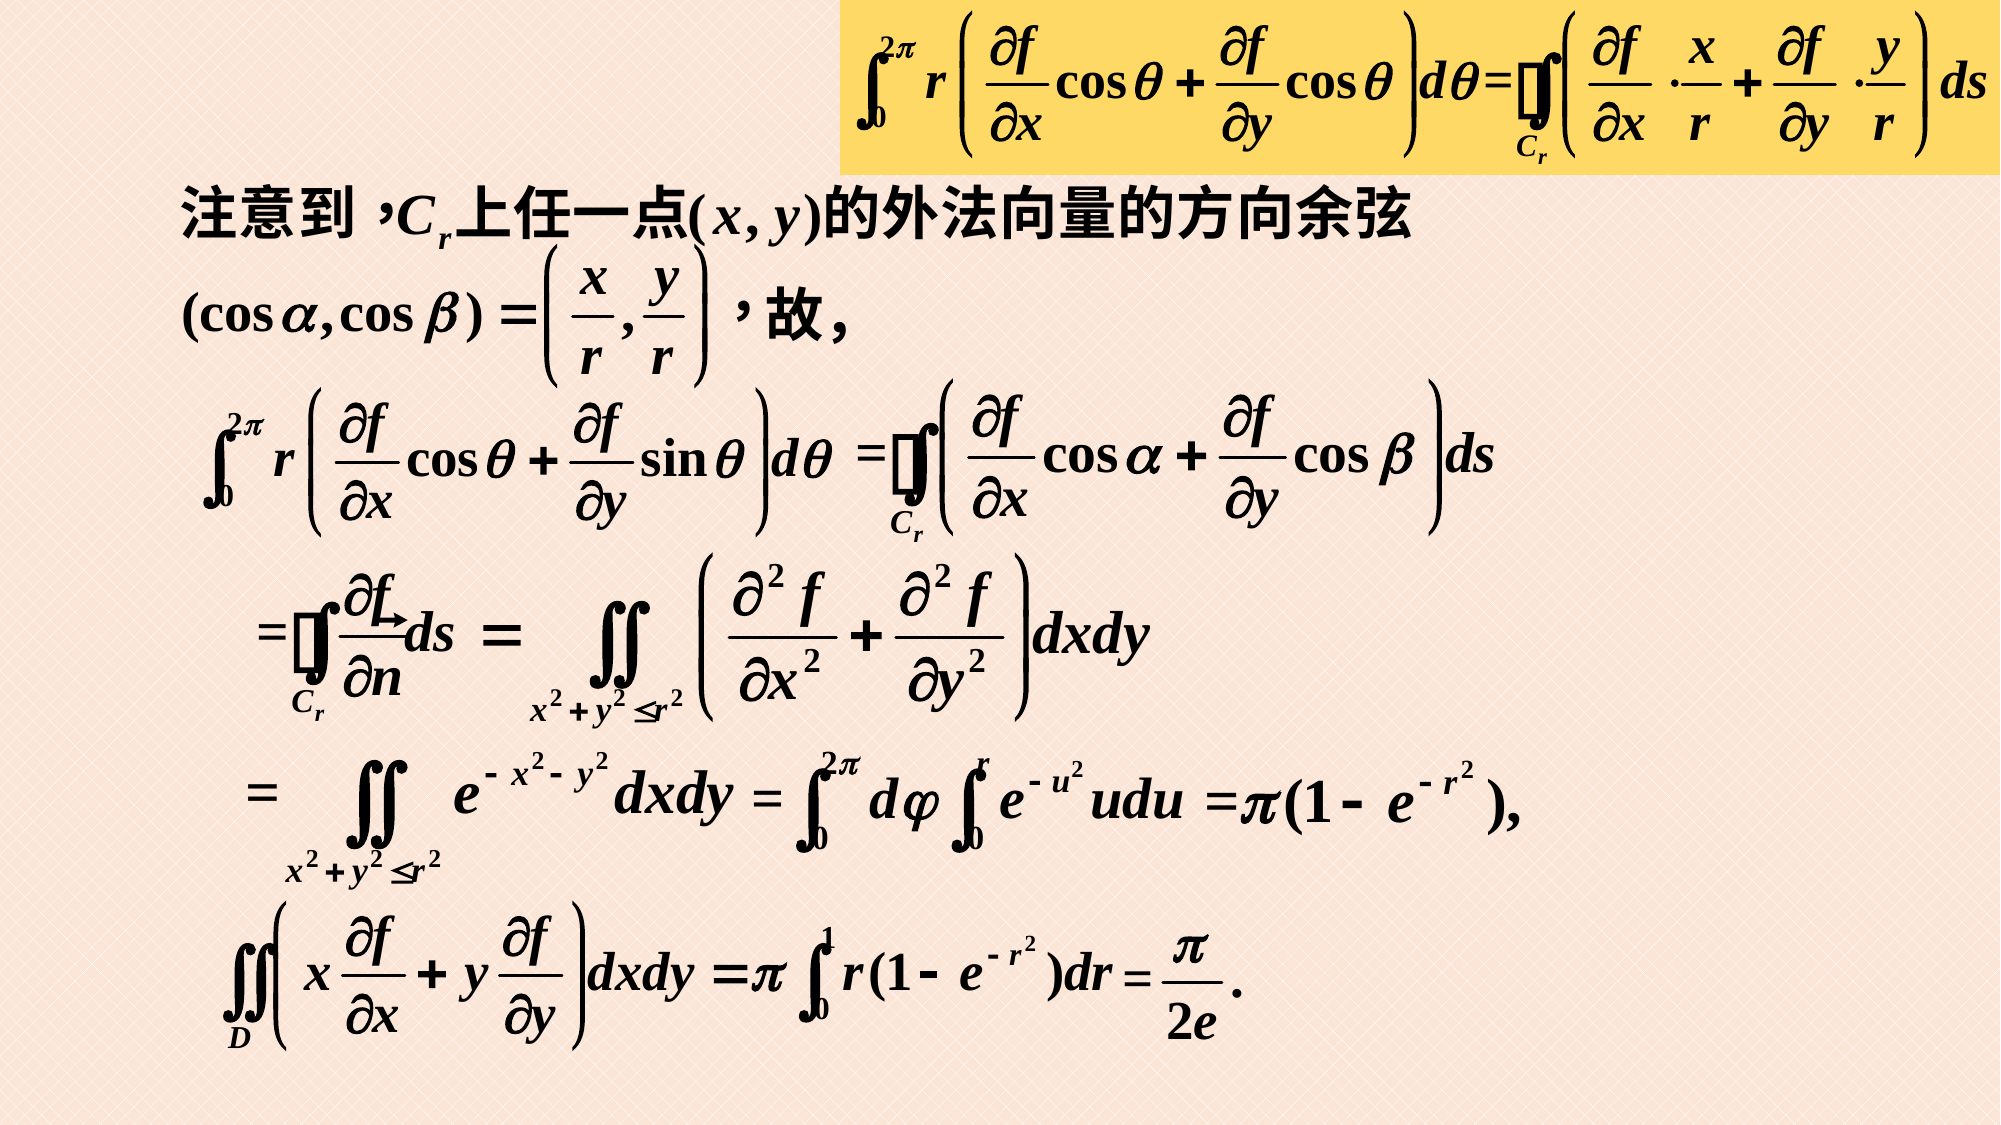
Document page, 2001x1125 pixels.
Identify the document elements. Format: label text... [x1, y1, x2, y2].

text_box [1114, 905, 1252, 1053]
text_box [235, 736, 750, 889]
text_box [172, 176, 1439, 264]
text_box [846, 366, 1510, 555]
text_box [1194, 744, 1533, 849]
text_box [840, 0, 2000, 176]
text_box 故， [777, 271, 897, 356]
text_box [186, 376, 847, 546]
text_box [160, 232, 777, 397]
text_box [247, 555, 468, 733]
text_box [742, 736, 1195, 863]
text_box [468, 542, 1162, 736]
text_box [206, 889, 1128, 1060]
